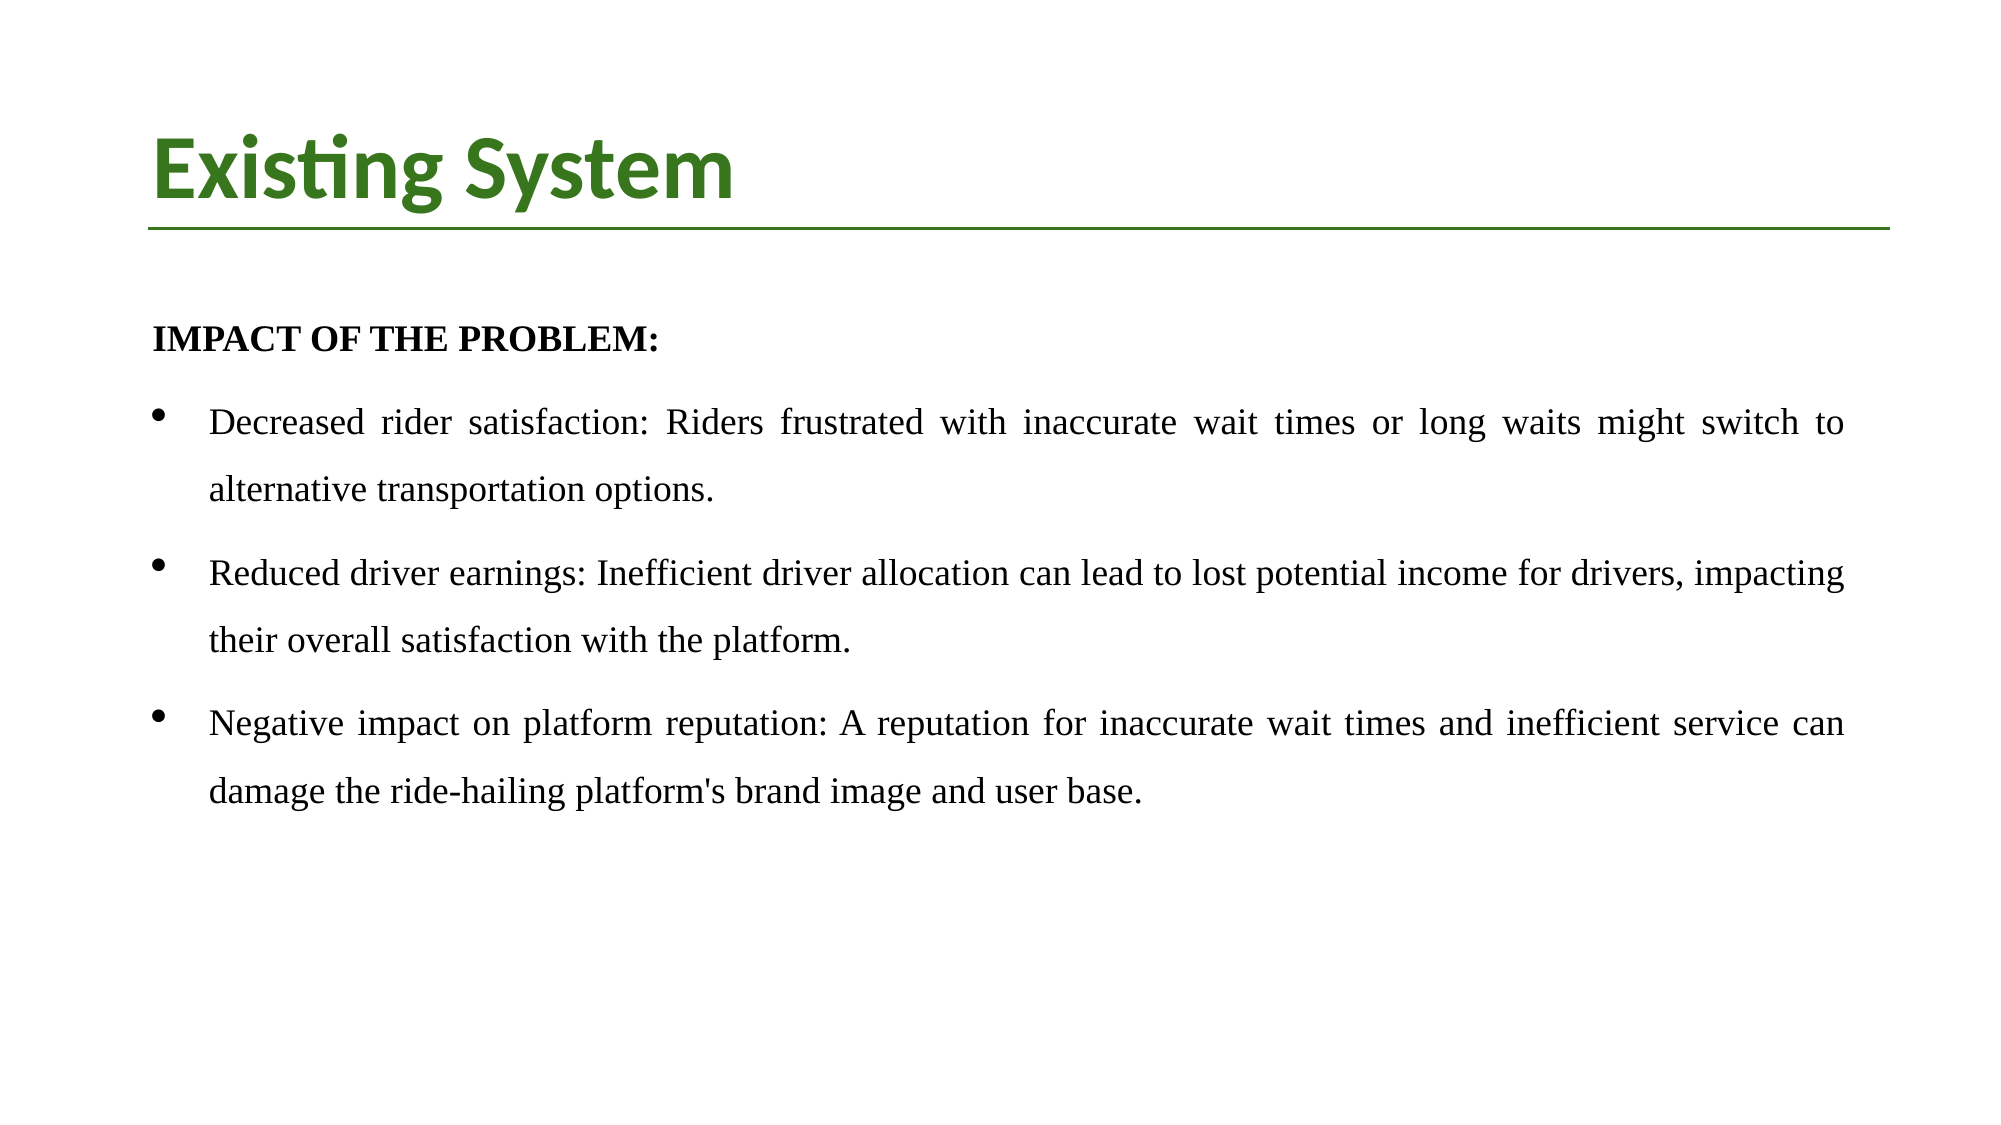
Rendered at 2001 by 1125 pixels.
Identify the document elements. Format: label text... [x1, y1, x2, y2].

title Existing System [137, 59, 1863, 278]
list IMPACT OF THE PROBLEM: Decreased rider satisfaction: Riders frustrated with inaccurate wait times or long waits might switch to alternative transportation options. Reduced driver earnings: Inefficient driver allocation can lead to lost potential income for drivers, impacting their overall satisfaction with the platform. Negative impact on platform reputation: A reputation for inaccurate wait times and inefficient service can damage the ride-hailing platform's brand image and user base. [137, 299, 1863, 1014]
